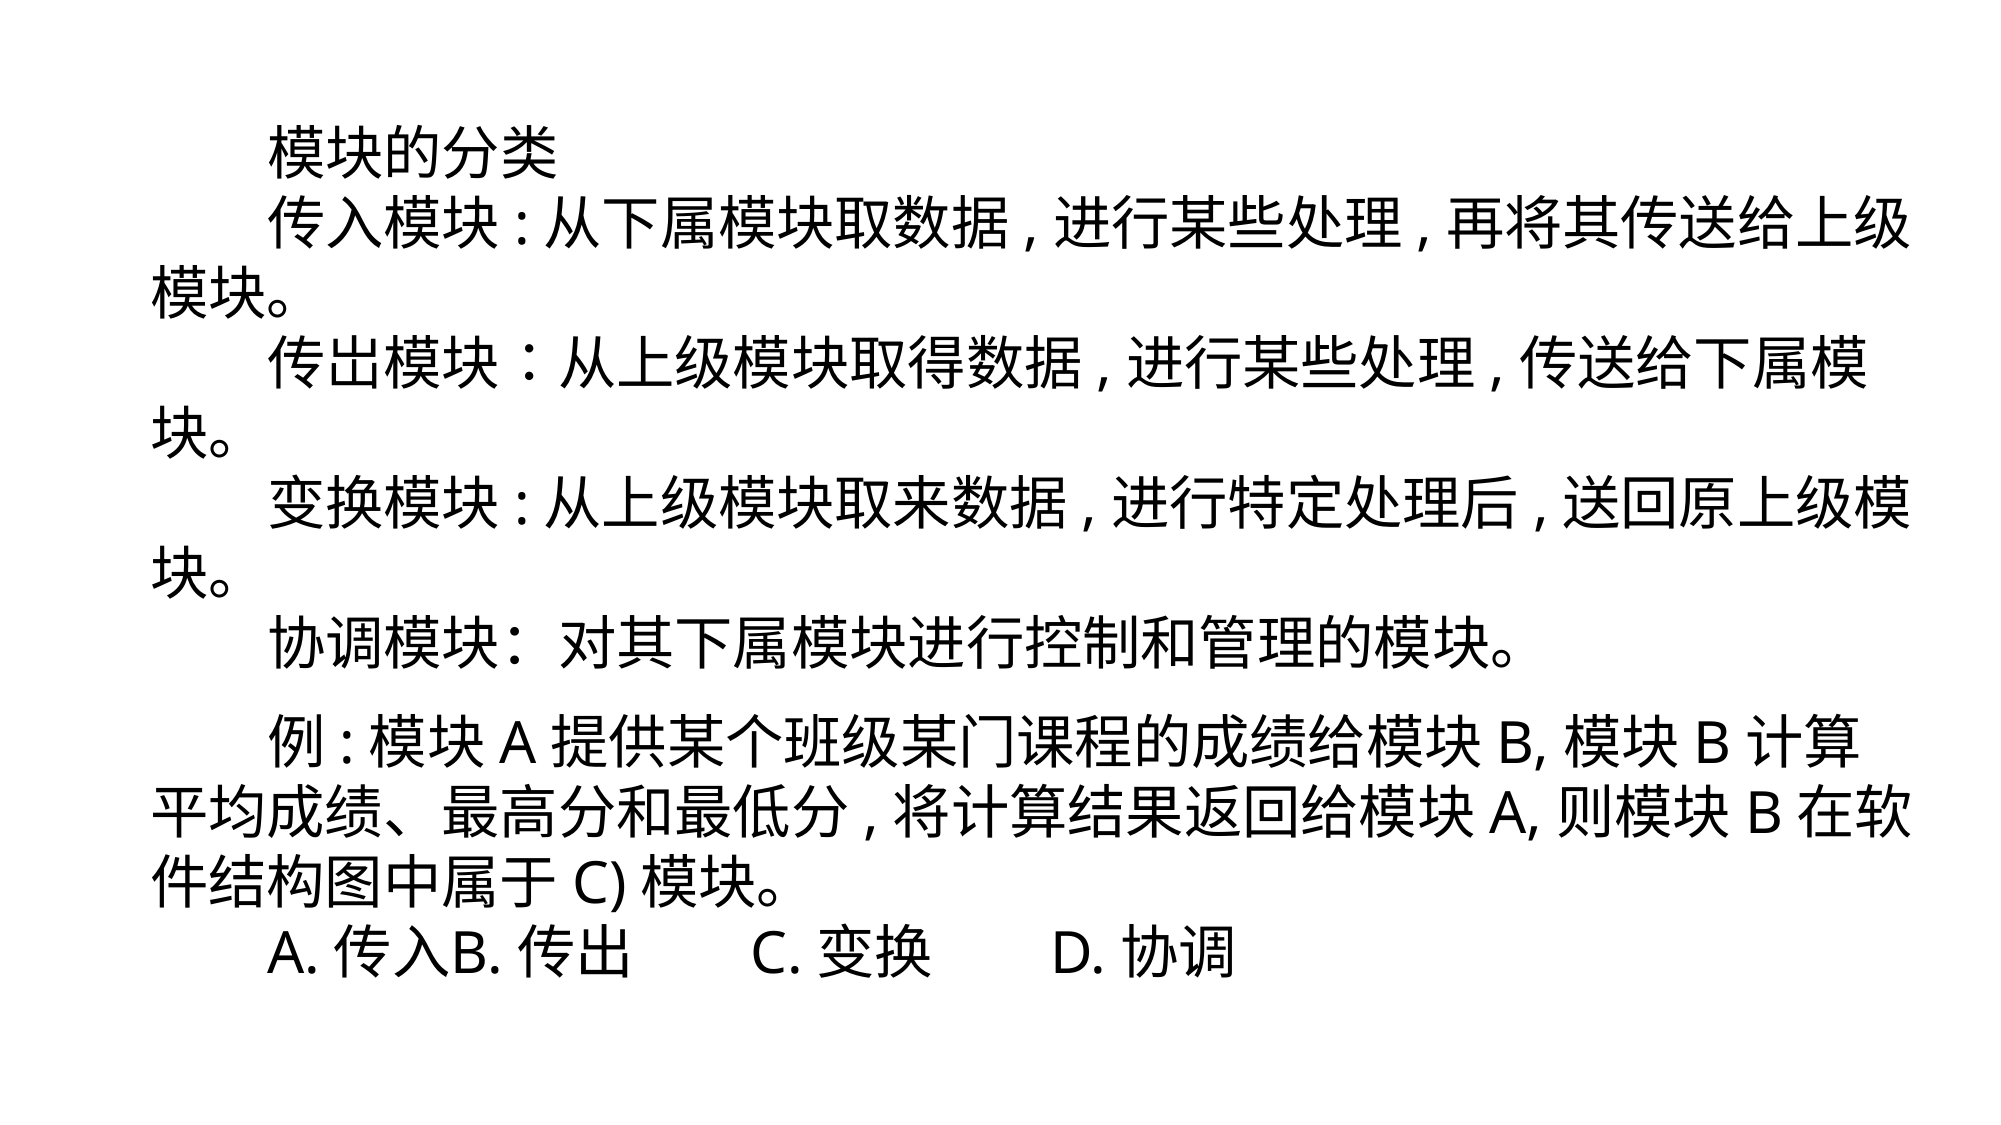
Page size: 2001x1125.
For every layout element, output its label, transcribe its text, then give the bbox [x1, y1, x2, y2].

text_box 例:模块A提供某个班级某门课程的成绩给模块B,模块B计算平均成绩、最高分和最低分,将计算结果返回给模块A,则模块B在软件结构图中属于C)模块。 A.传入 B.传出 C.变换 D.协调 [135, 697, 1934, 993]
text_box 模块的分类 传入模块:从下属模块取数据,进行某些处理,再将其传送给上级模块。 传岀模块∶从上级模块取得数据,进行某些处理,传送给下属模块。 变换模块:从上级模块取来数据,进行特定处理后,送回原上级模块。 协调模块：对其下属模块进行控制和管理的模块。 [135, 109, 1934, 684]
